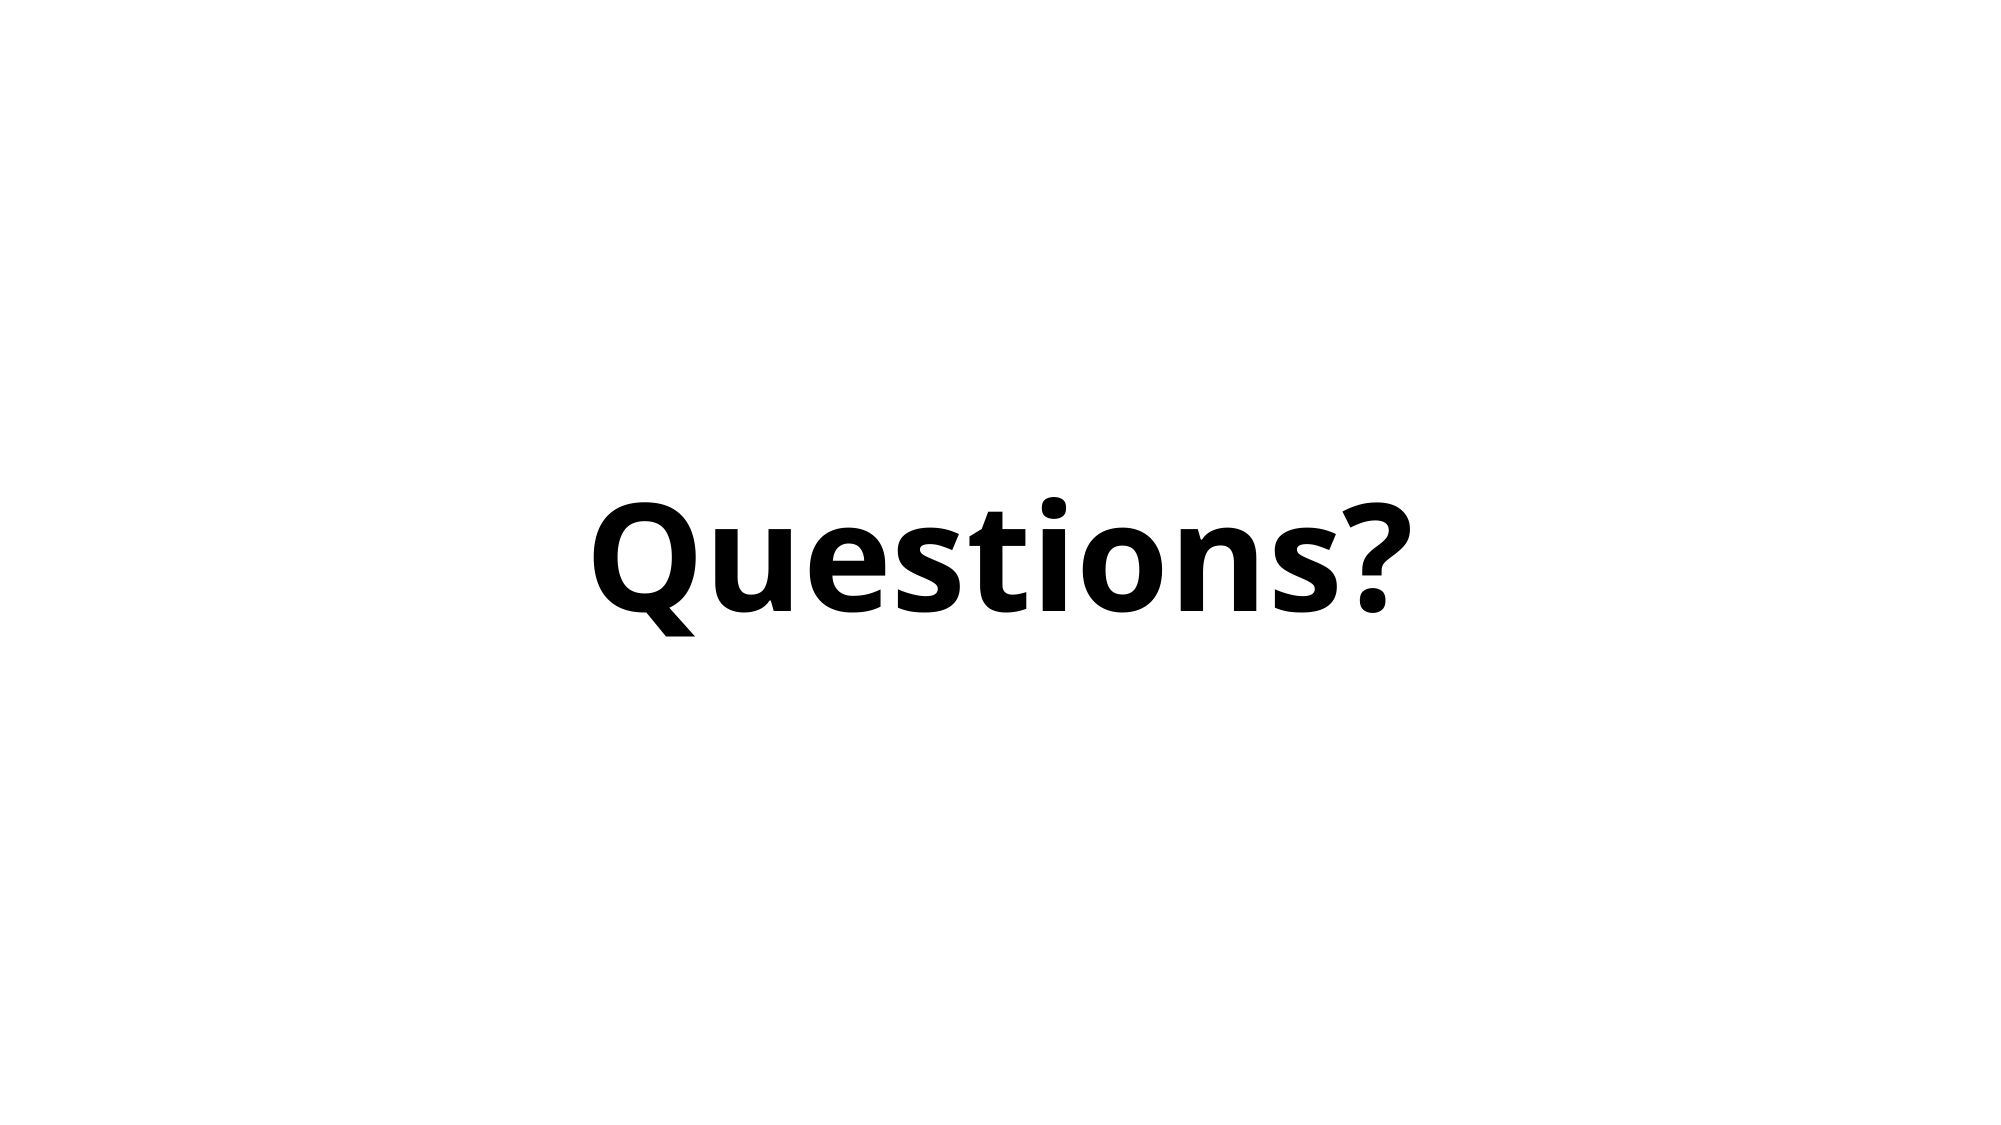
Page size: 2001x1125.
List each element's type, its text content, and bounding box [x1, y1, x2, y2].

title Questions? [249, 366, 1750, 759]
